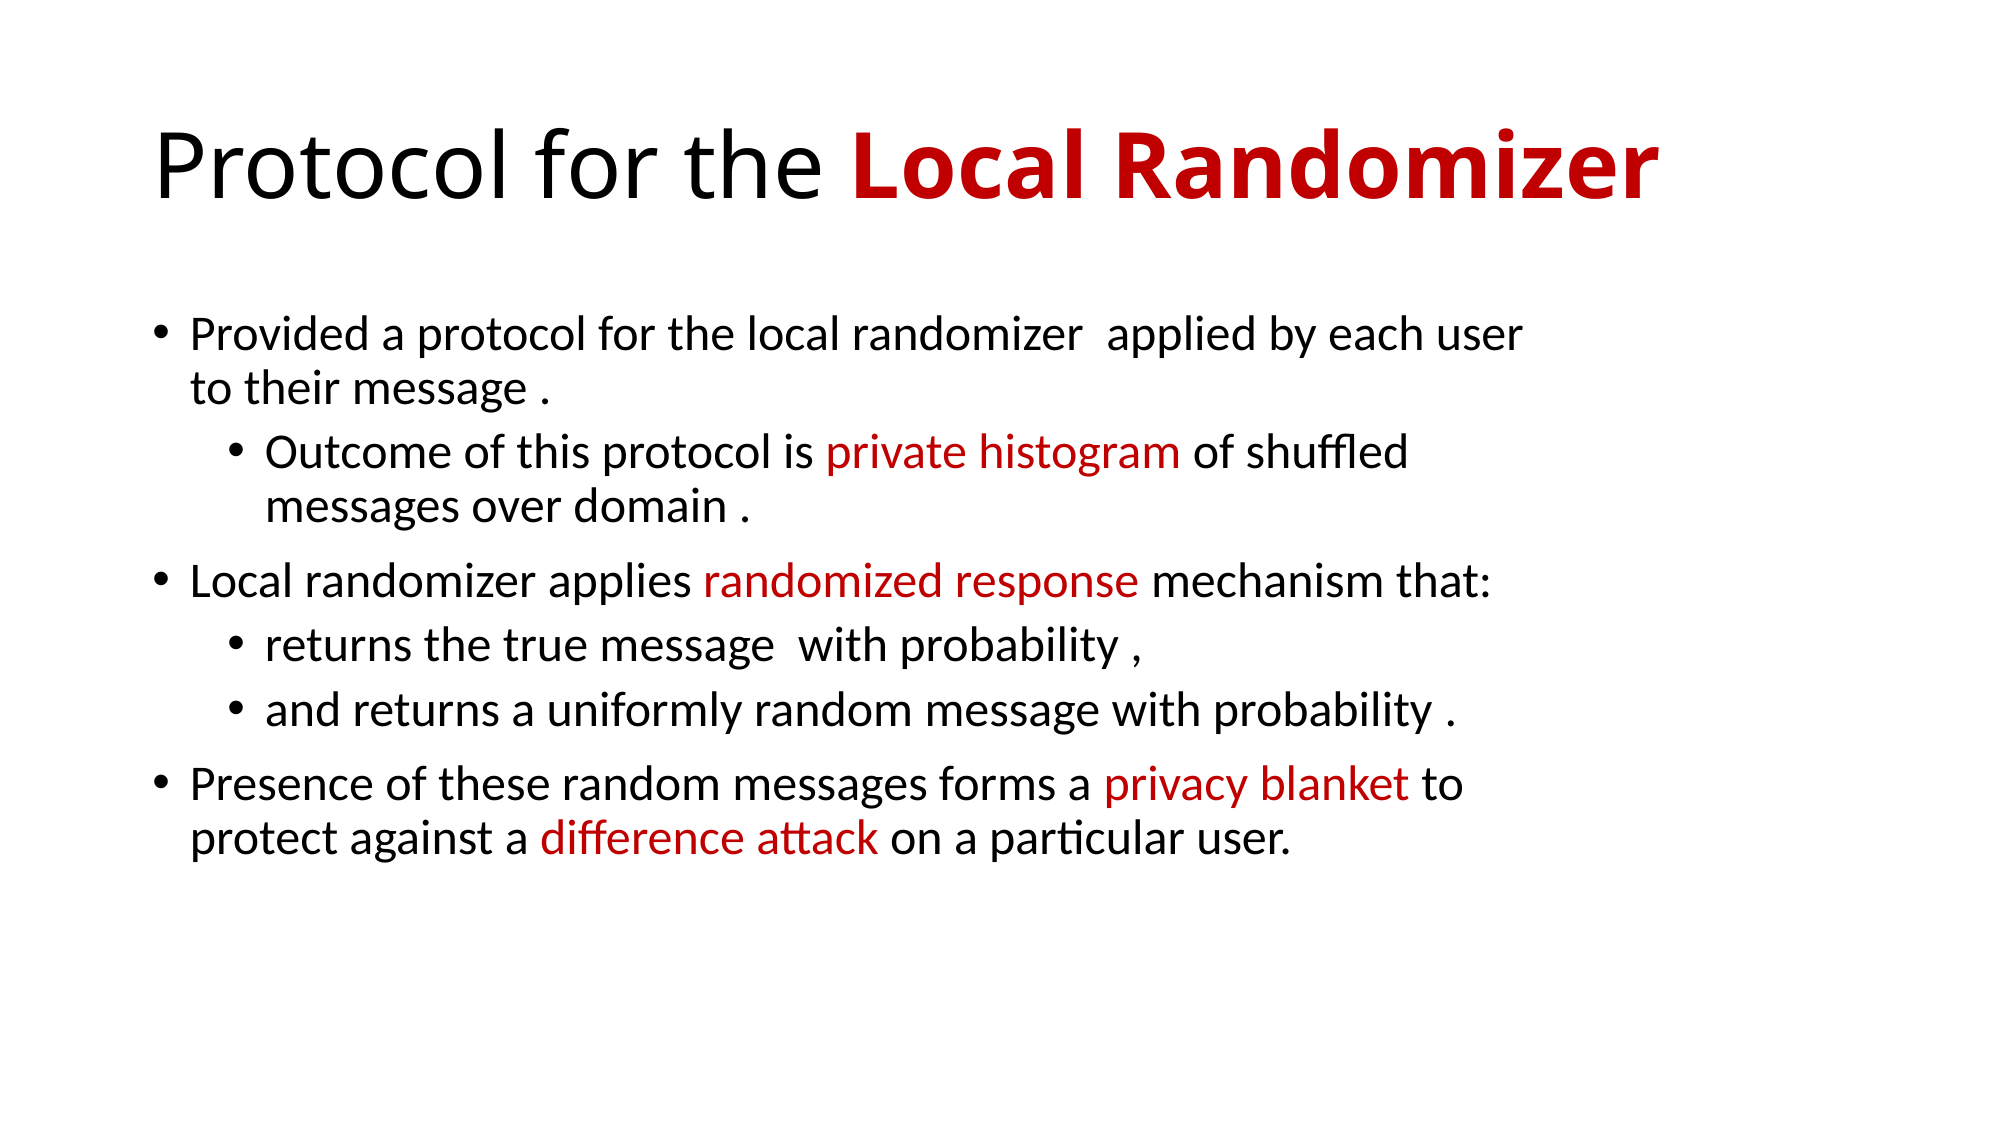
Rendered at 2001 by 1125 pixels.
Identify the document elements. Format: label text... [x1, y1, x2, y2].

title Protocol for the Local Randomizer [137, 59, 1863, 278]
